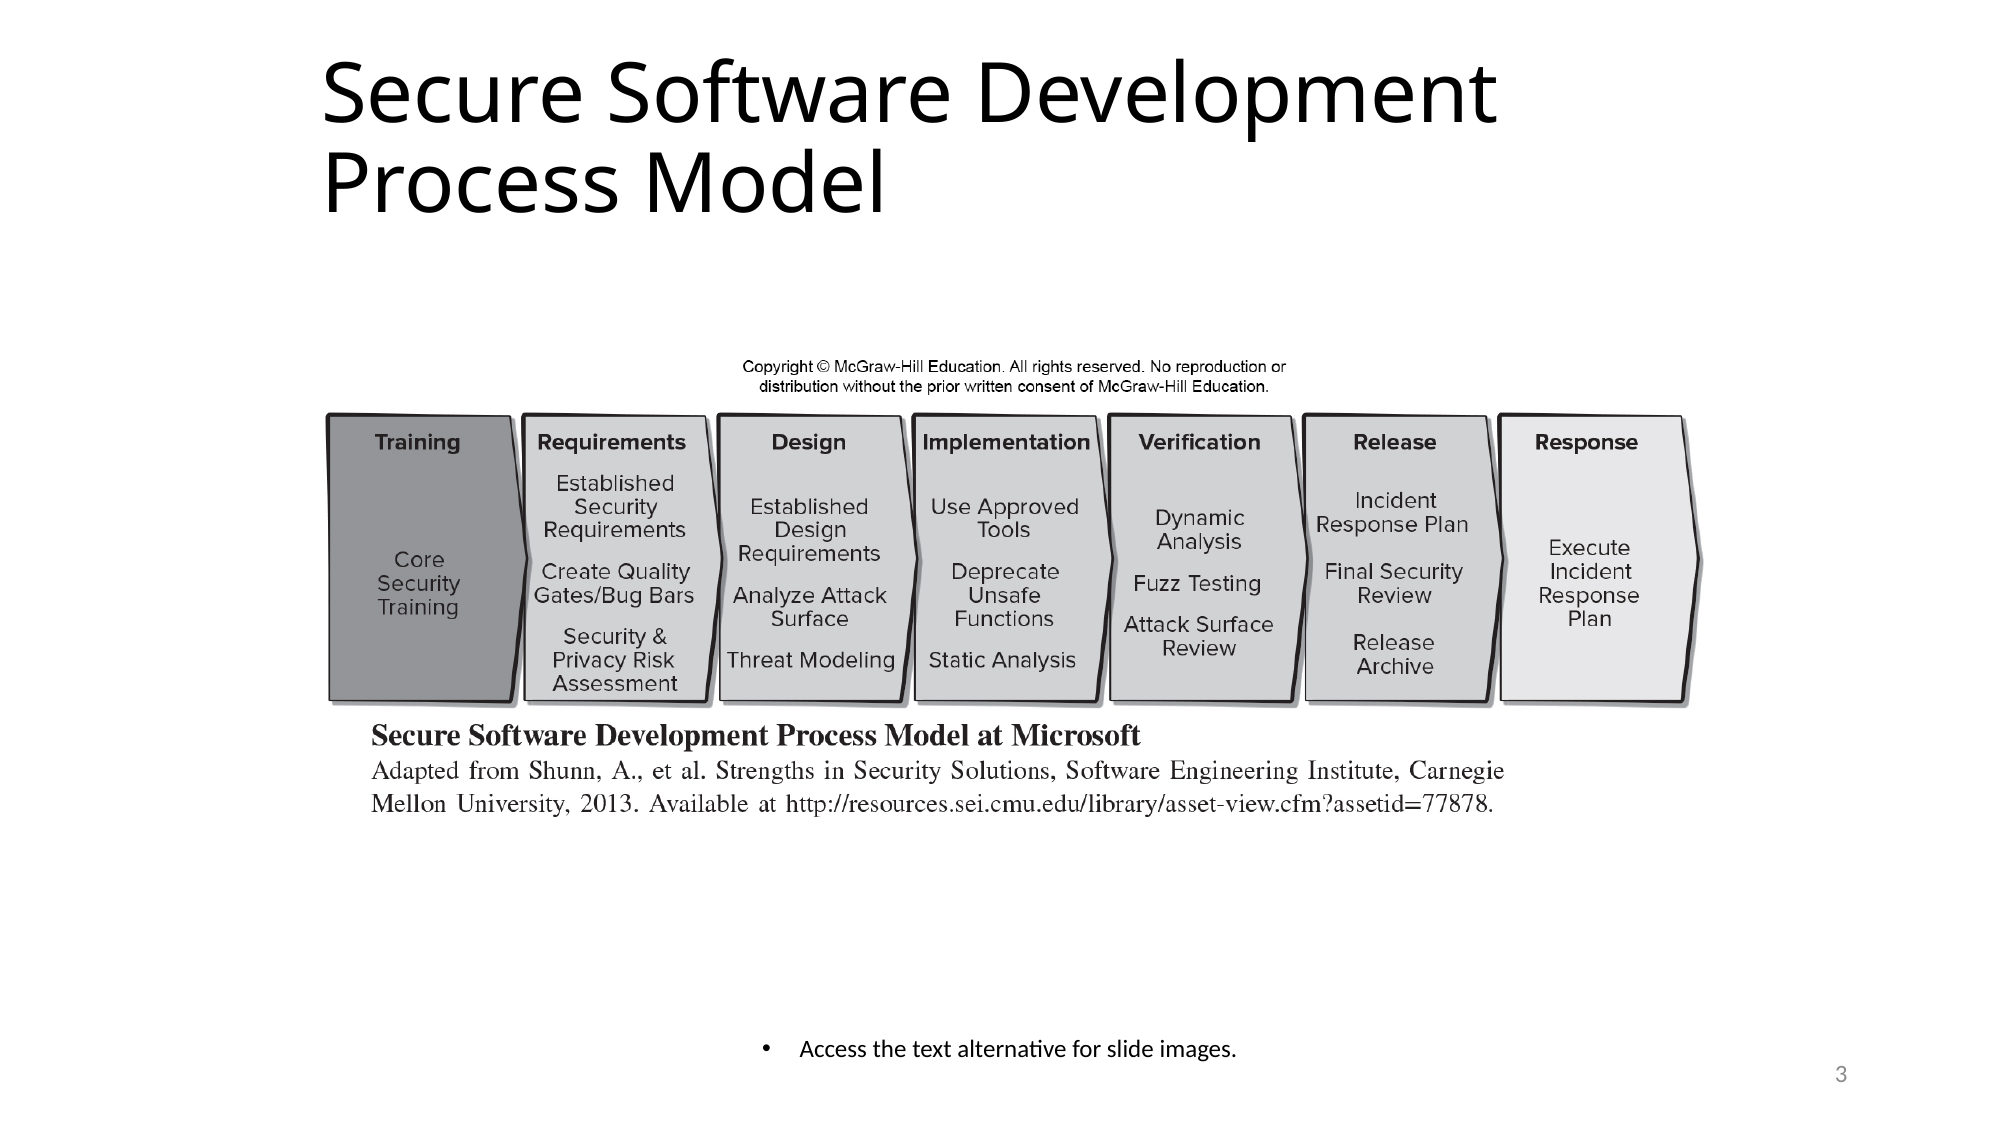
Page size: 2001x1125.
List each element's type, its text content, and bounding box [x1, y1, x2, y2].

slide_number 3 [1412, 1042, 1863, 1103]
title Secure Software Development Process Model [306, 48, 1694, 233]
list Access the text alternative for slide images. [737, 1035, 1263, 1071]
picture [325, 360, 1704, 818]
